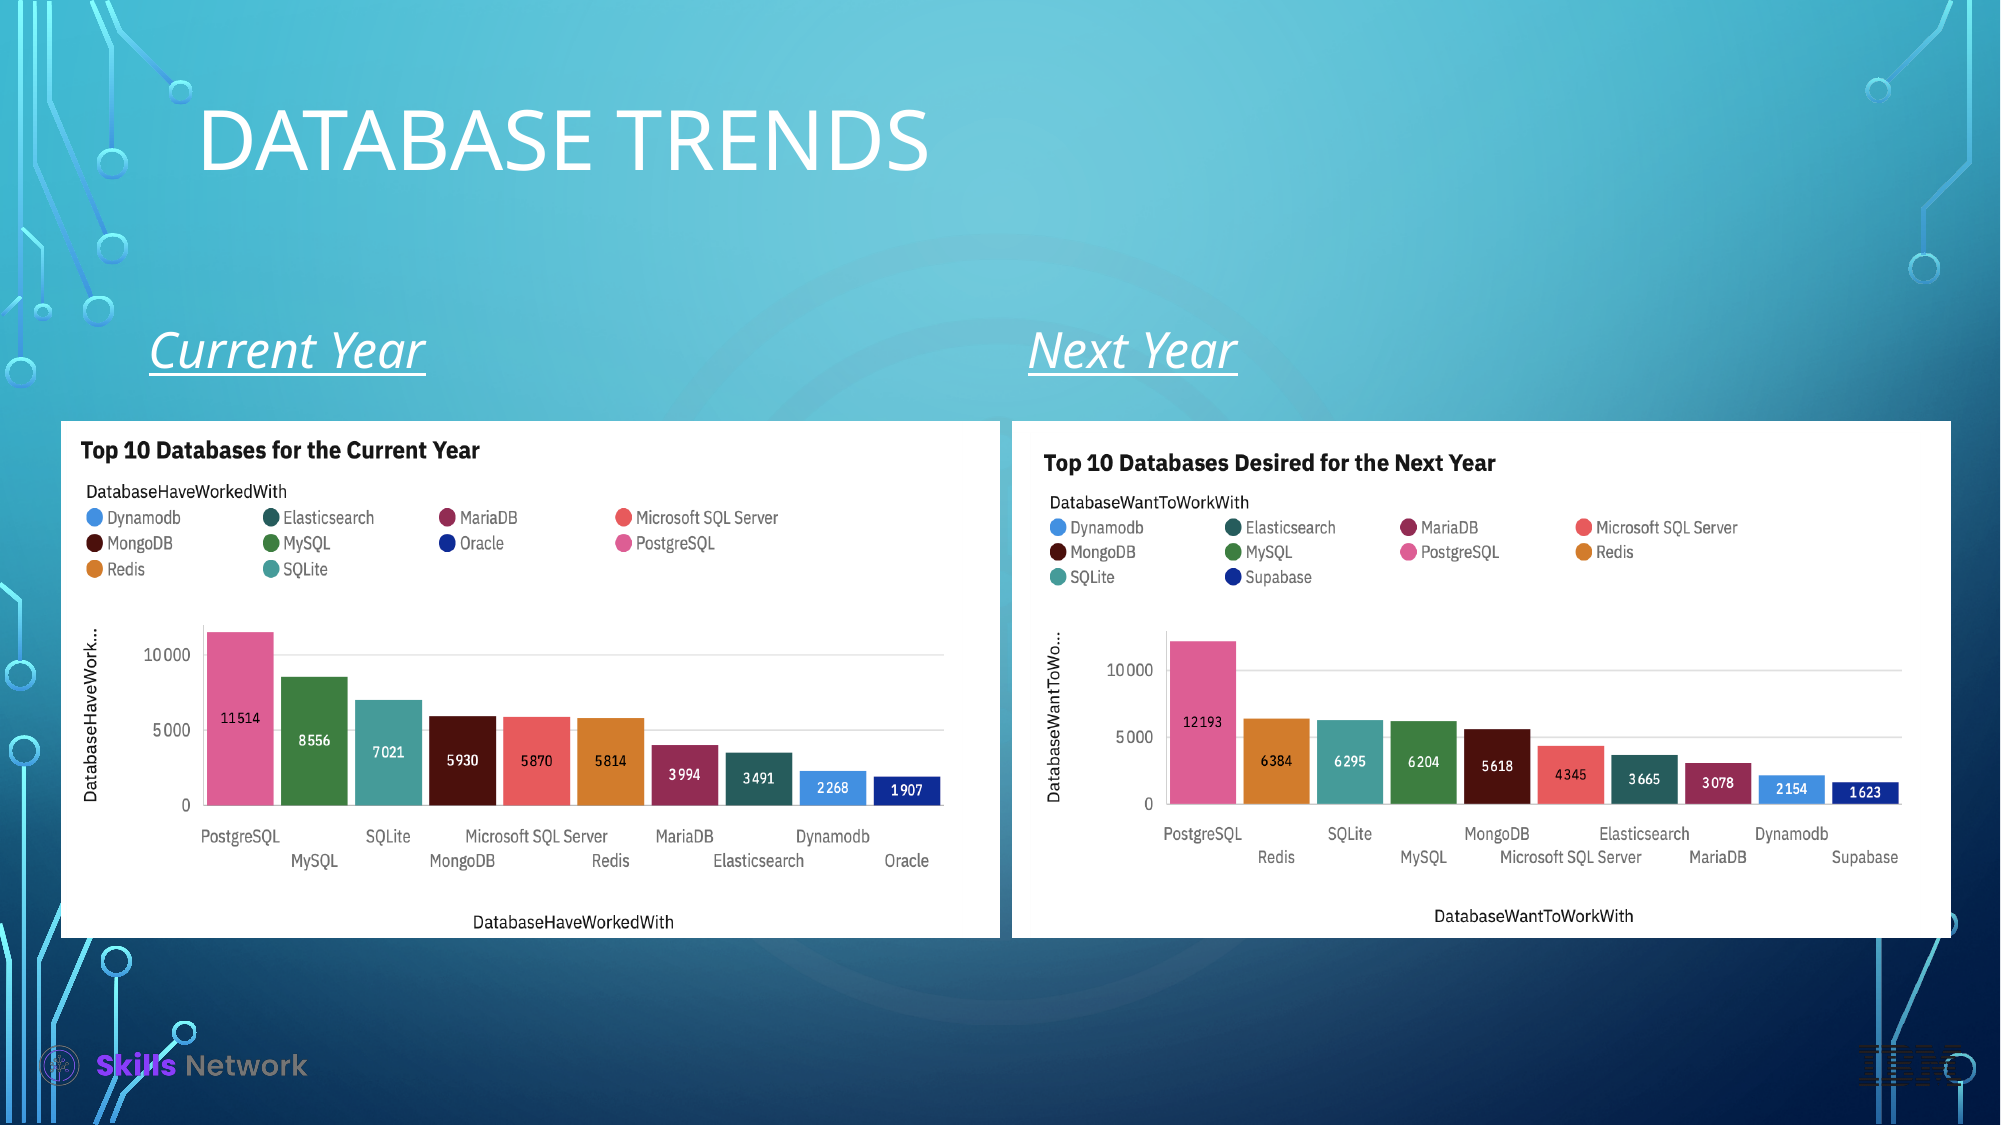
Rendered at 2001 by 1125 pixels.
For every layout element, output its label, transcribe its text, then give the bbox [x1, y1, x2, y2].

picture [1859, 1045, 1961, 1086]
list Current Year [133, 299, 500, 382]
title Database TRENDS [181, 0, 1807, 287]
picture [1012, 421, 1951, 938]
list Next Year [1012, 299, 1301, 382]
picture [39, 1045, 308, 1086]
picture [61, 421, 1001, 938]
